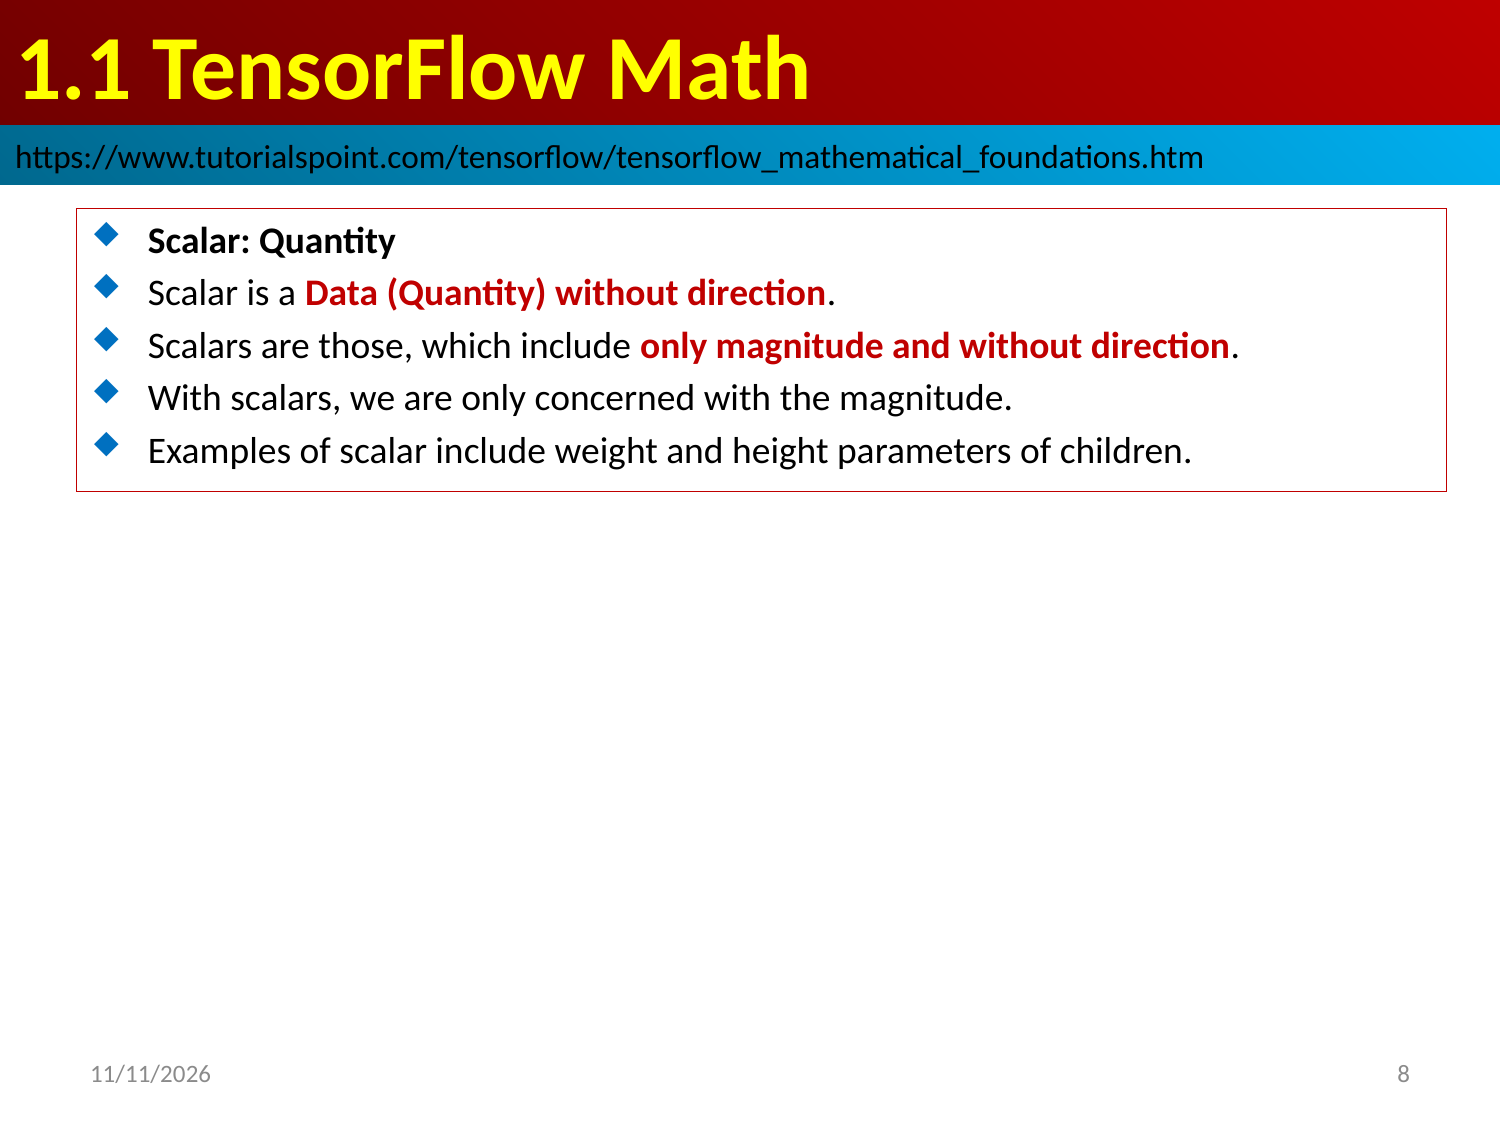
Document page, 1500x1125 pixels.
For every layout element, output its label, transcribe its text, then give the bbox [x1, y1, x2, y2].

subtitle Scalar: Quantity Scalar is a Data (Quantity) without direction. Scalars are those, which include only magnitude and without direction. With scalars, we are only concerned with the magnitude. Examples of scalar include weight and height parameters of children. [76, 208, 1447, 492]
slide_number 8 [1074, 1042, 1425, 1103]
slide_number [75, 1042, 425, 1103]
title 1.1 TensorFlow Math [0, 0, 1500, 125]
text_box https://www.tutorialspoint.com/tensorflow/tensorflow_mathematical_foundations.htm [0, 125, 1500, 185]
